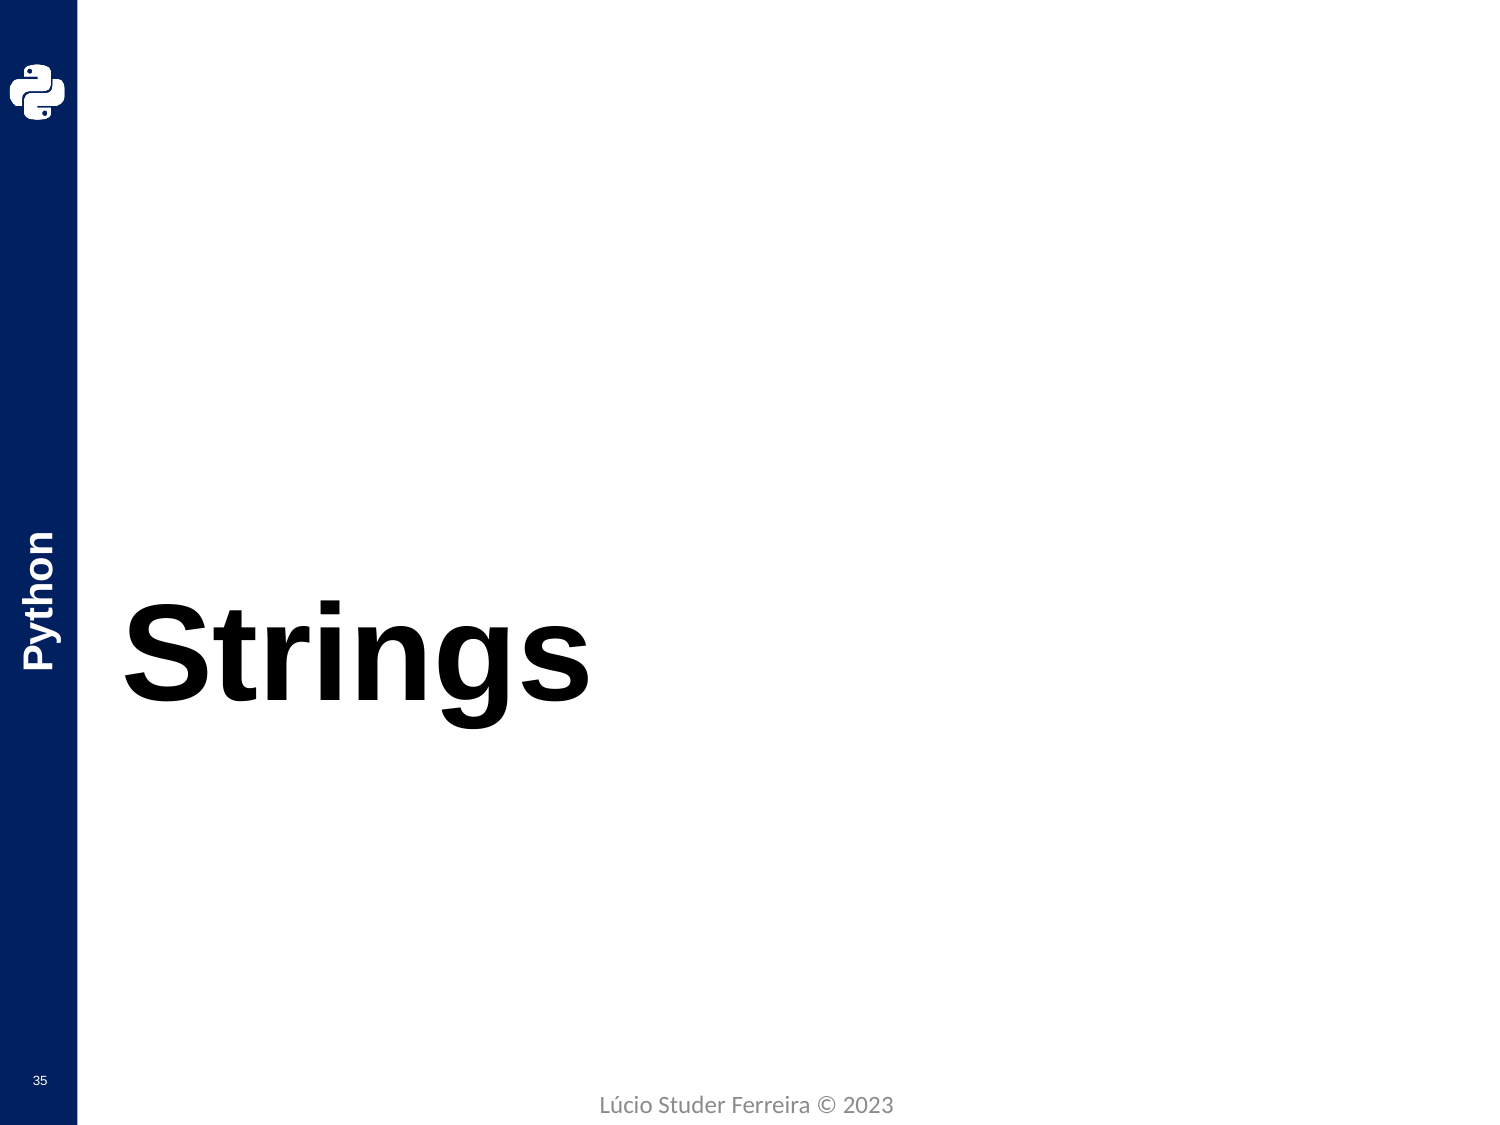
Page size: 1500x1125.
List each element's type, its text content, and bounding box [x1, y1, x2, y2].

picture [0, 41, 86, 142]
text_box Strings [106, 37, 1457, 1043]
